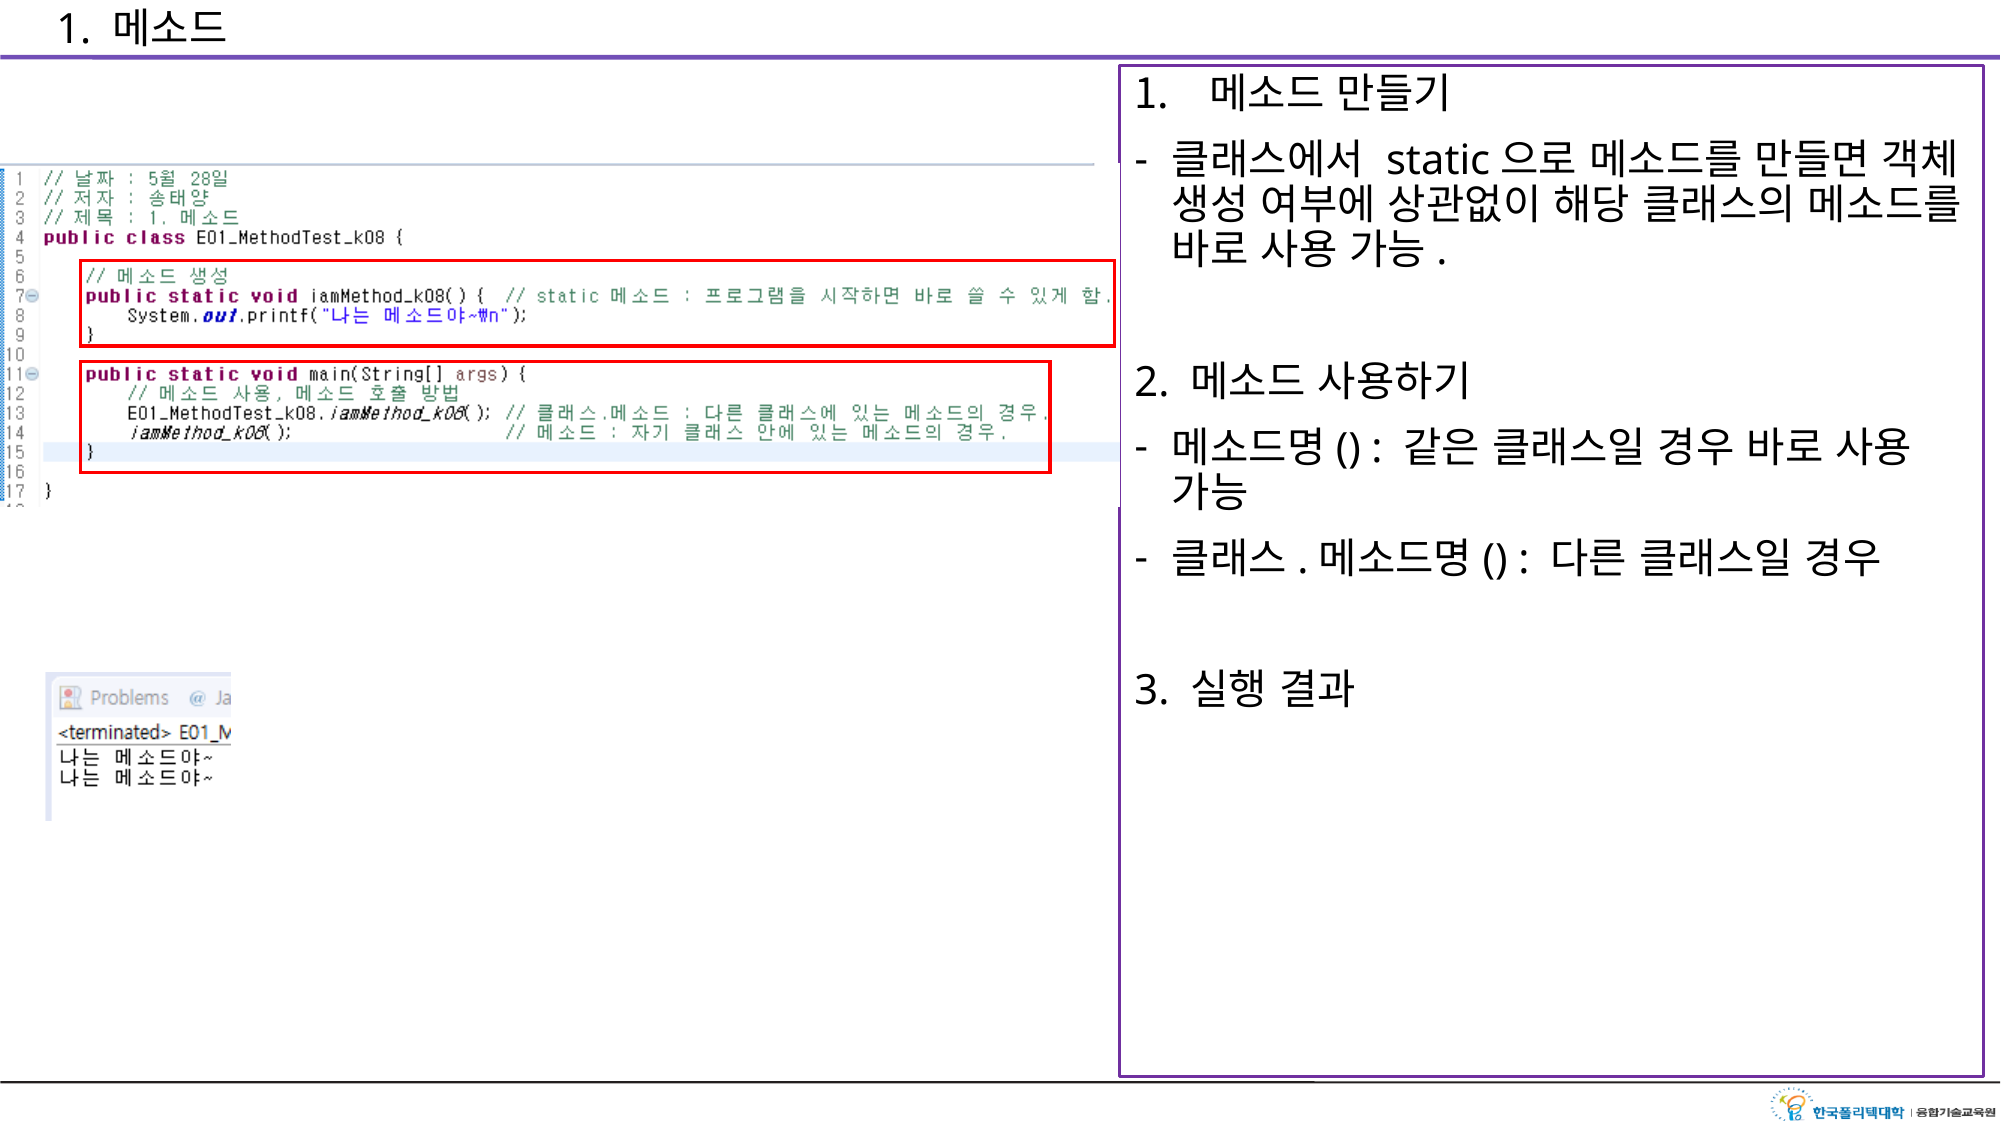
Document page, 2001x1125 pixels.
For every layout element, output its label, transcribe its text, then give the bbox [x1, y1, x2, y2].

list 메소드 만들기 클래스에서 static으로 메소드를 만들면 객체 생성 여부에 상관없이 해당 클래스의 메소드를 바로 사용 가능. 2. 메소드 사용하기 메소드명() : 같은 클래스일 경우 바로 사용 가능 클래스.메소드명() : 다른 클래스일 경우 3. 실행 결과 [1118, 64, 1985, 1078]
picture [1765, 1084, 1998, 1124]
picture [41, 672, 231, 821]
title 1. 메소드 [41, 0, 1972, 69]
picture [0, 163, 1120, 507]
